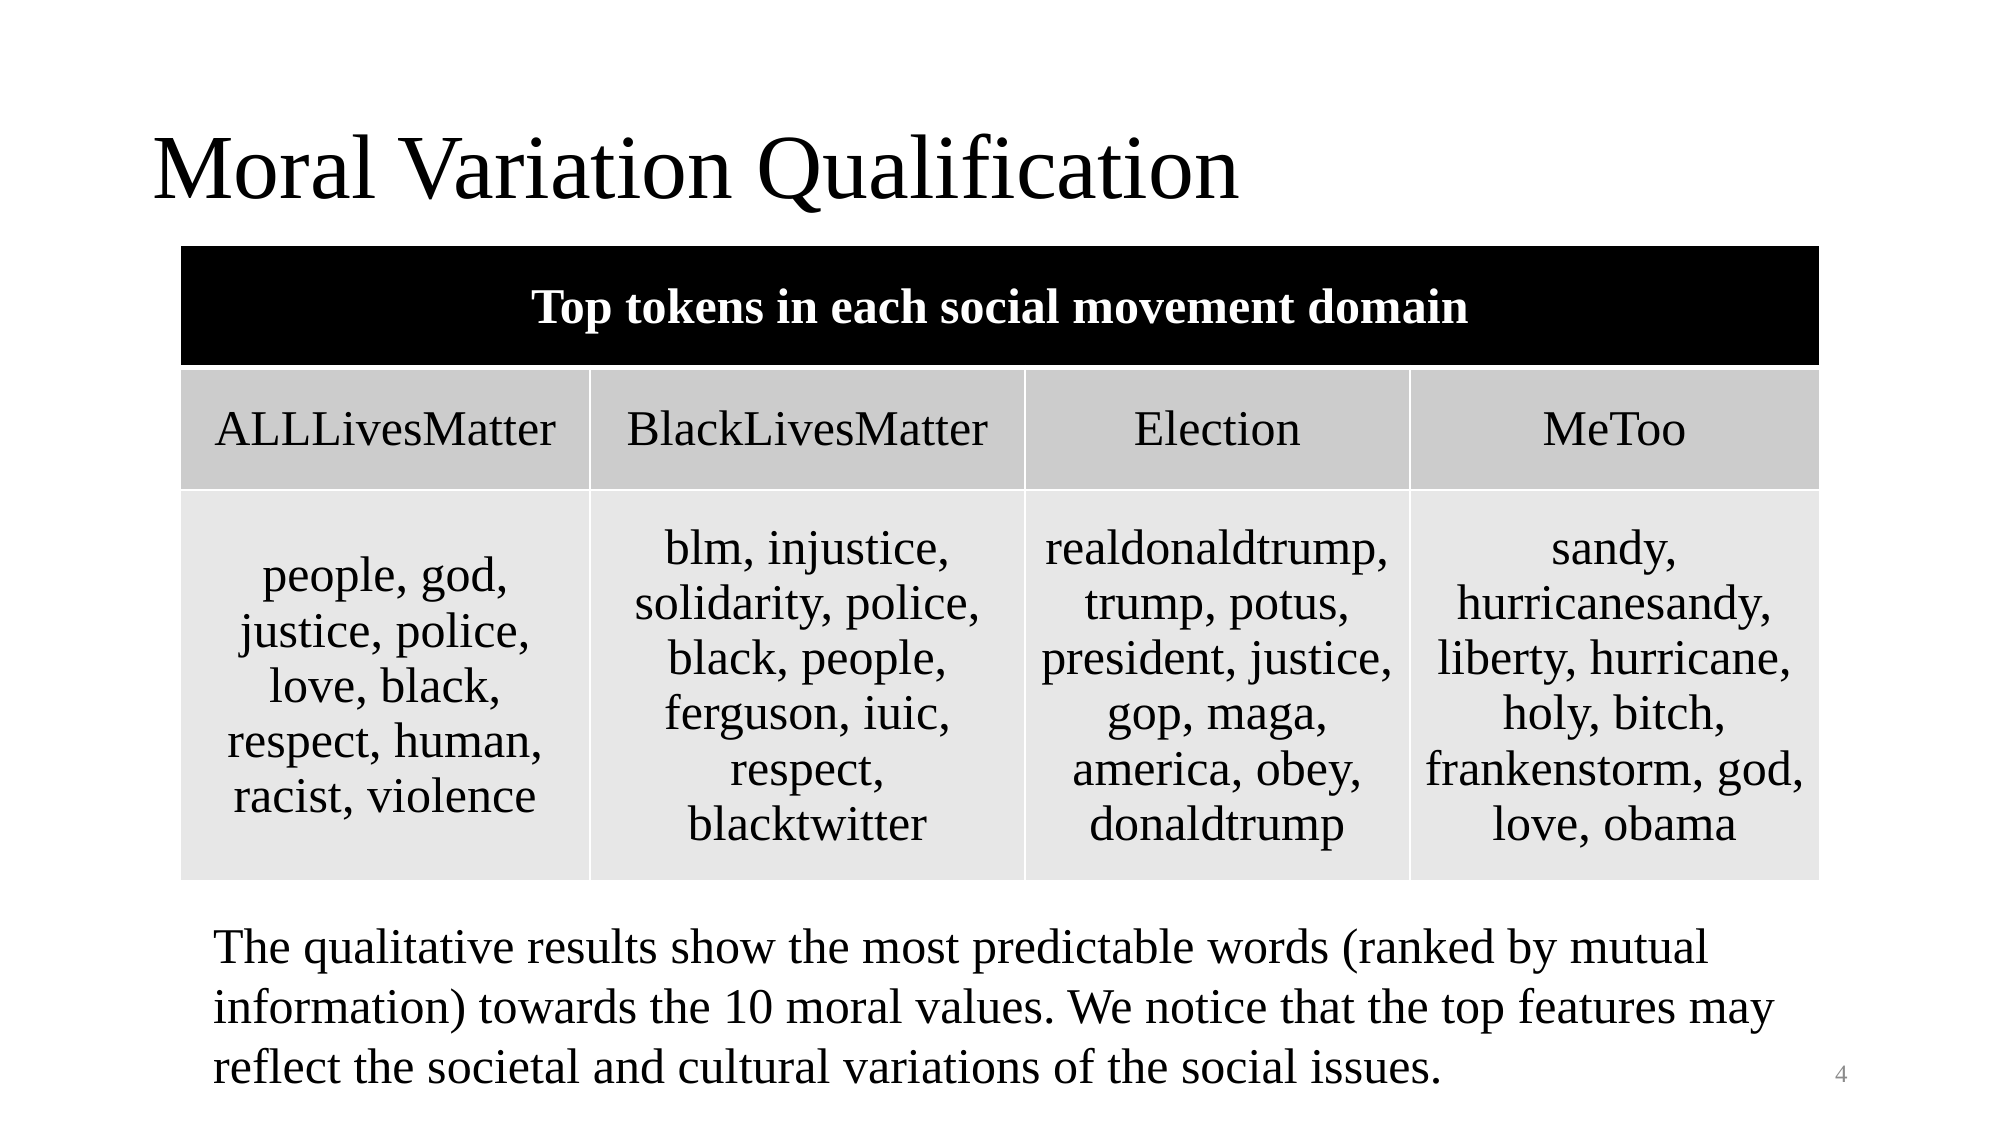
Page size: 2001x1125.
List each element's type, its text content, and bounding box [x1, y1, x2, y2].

text_box The qualitative results show the most predictable words (ranked by mutual information) towards the 10 moral values. We notice that the top features may reflect the societal and cultural variations of the social issues. [198, 905, 1894, 1101]
table_cell Election [1026, 370, 1409, 489]
table_cell realdonaldtrump, trump, potus, president, justice, gop, maga, america, obey, donaldtrump [1026, 491, 1409, 880]
table_cell blm, injustice, solidarity, police, black, people, ferguson, iuic, respect, blacktwitter [591, 491, 1024, 880]
table_cell ALLLivesMatter [181, 370, 589, 489]
table_cell sandy, hurricanesandy, liberty, hurricane, holy, bitch, frankenstorm, god, love, obama [1411, 491, 1819, 880]
title Moral Variation Qualification [137, 59, 1863, 278]
table_header Top tokens in each social movement domain [181, 246, 1819, 365]
table_cell BlackLivesMatter [591, 370, 1024, 489]
table_cell MeToo [1411, 370, 1819, 489]
table_cell people, god, justice, police, love, black, respect, human, racist, violence [181, 491, 589, 880]
